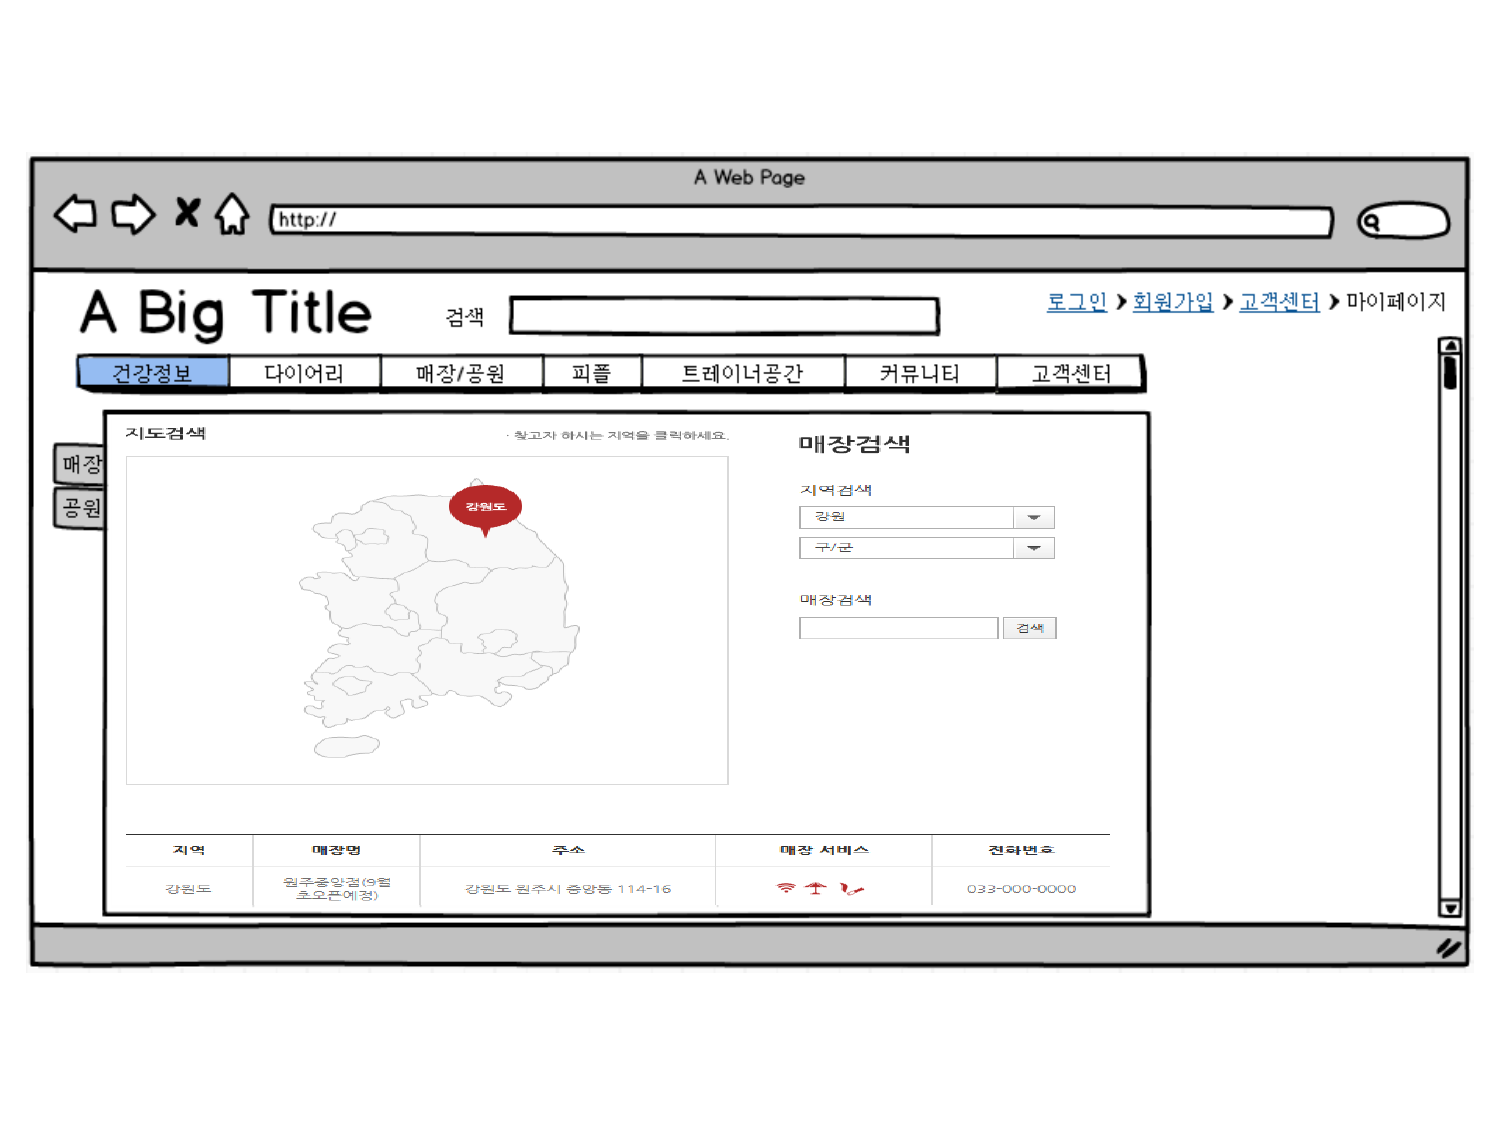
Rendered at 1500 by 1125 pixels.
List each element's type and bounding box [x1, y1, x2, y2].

picture [26, 152, 1474, 973]
